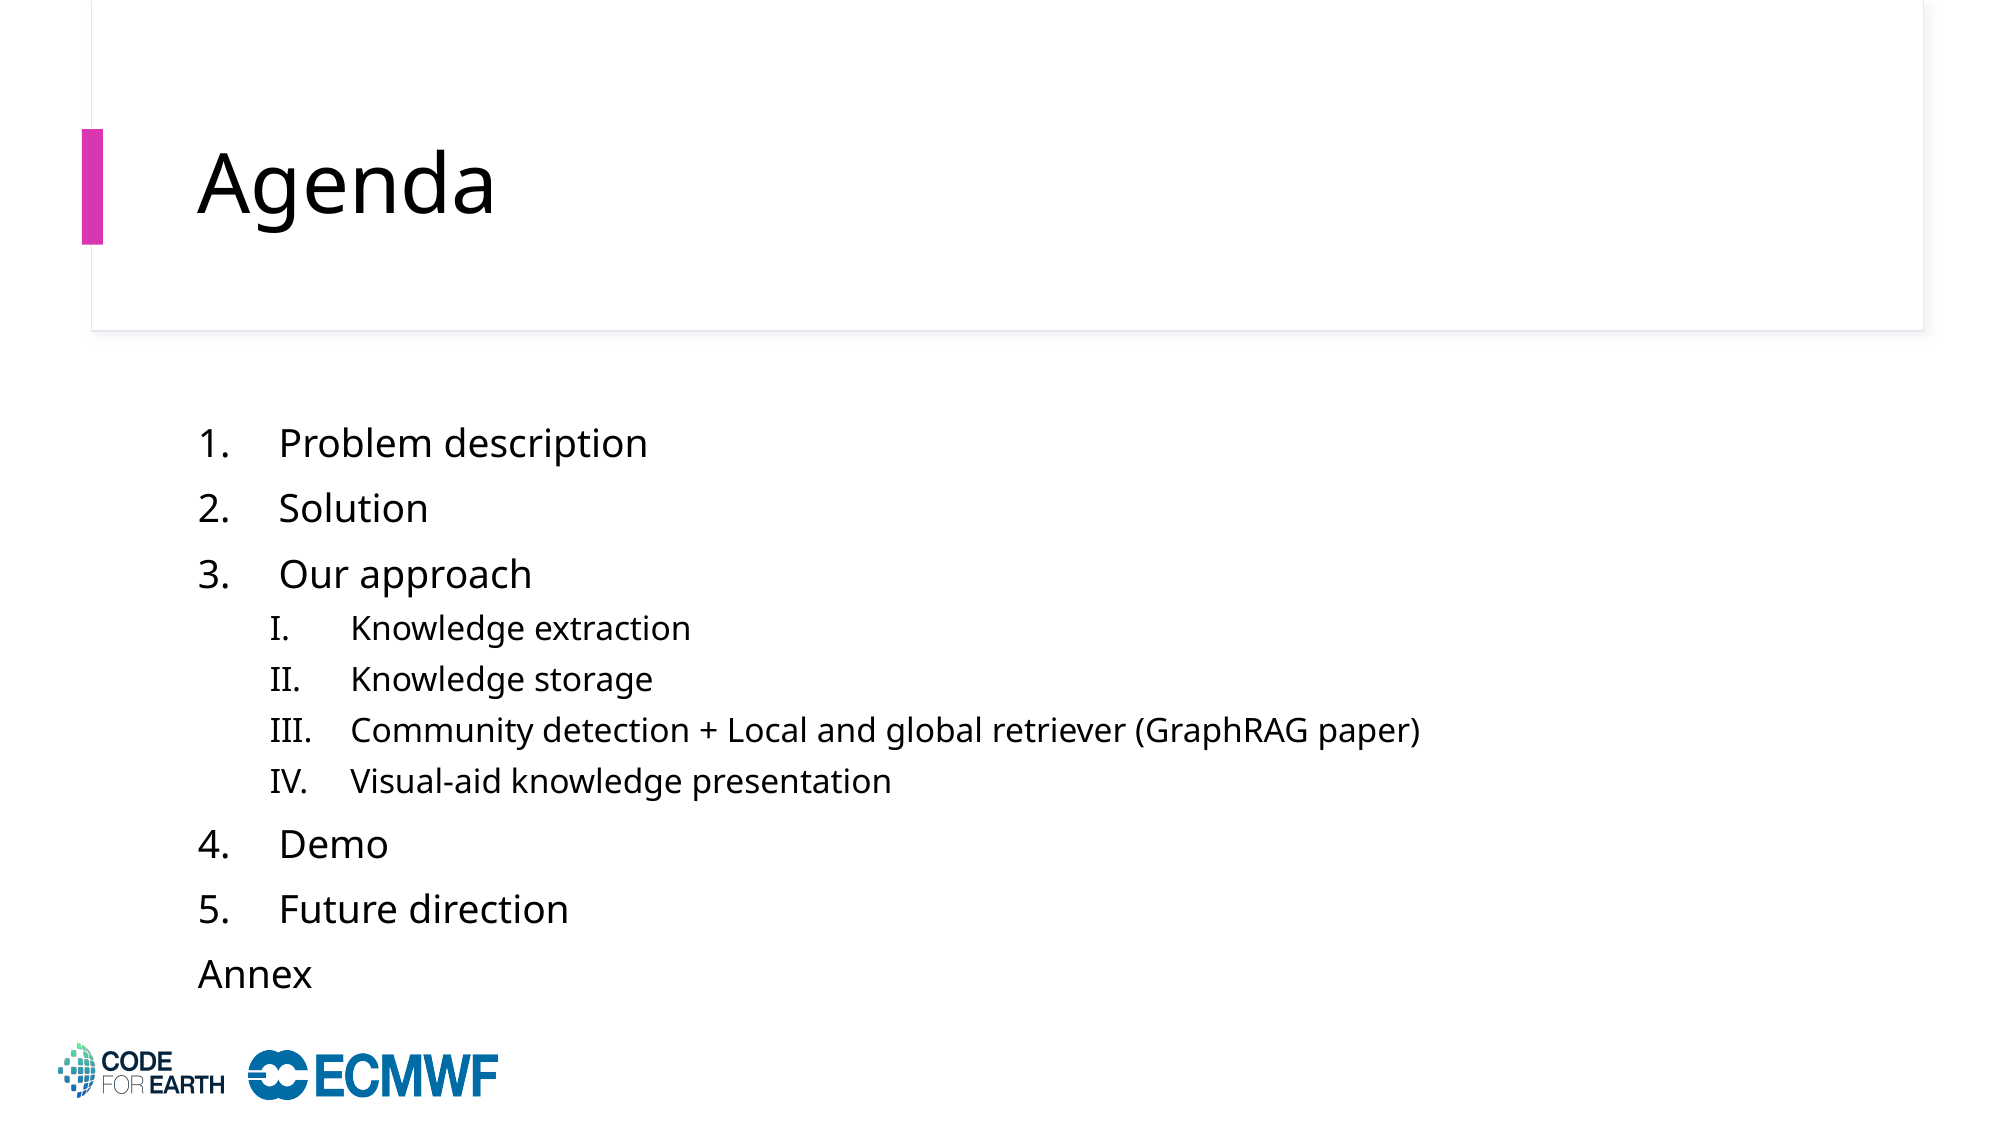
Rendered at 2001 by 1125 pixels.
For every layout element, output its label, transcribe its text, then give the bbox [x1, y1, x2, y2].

list Problem description Solution Our approach Knowledge extraction Knowledge storage Community detection + Local and global retriever (GraphRAG paper) Visual-aid knowledge presentation Demo Future direction Annex [183, 406, 1851, 1013]
title Agenda [183, 90, 1851, 284]
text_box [58, 1043, 498, 1100]
